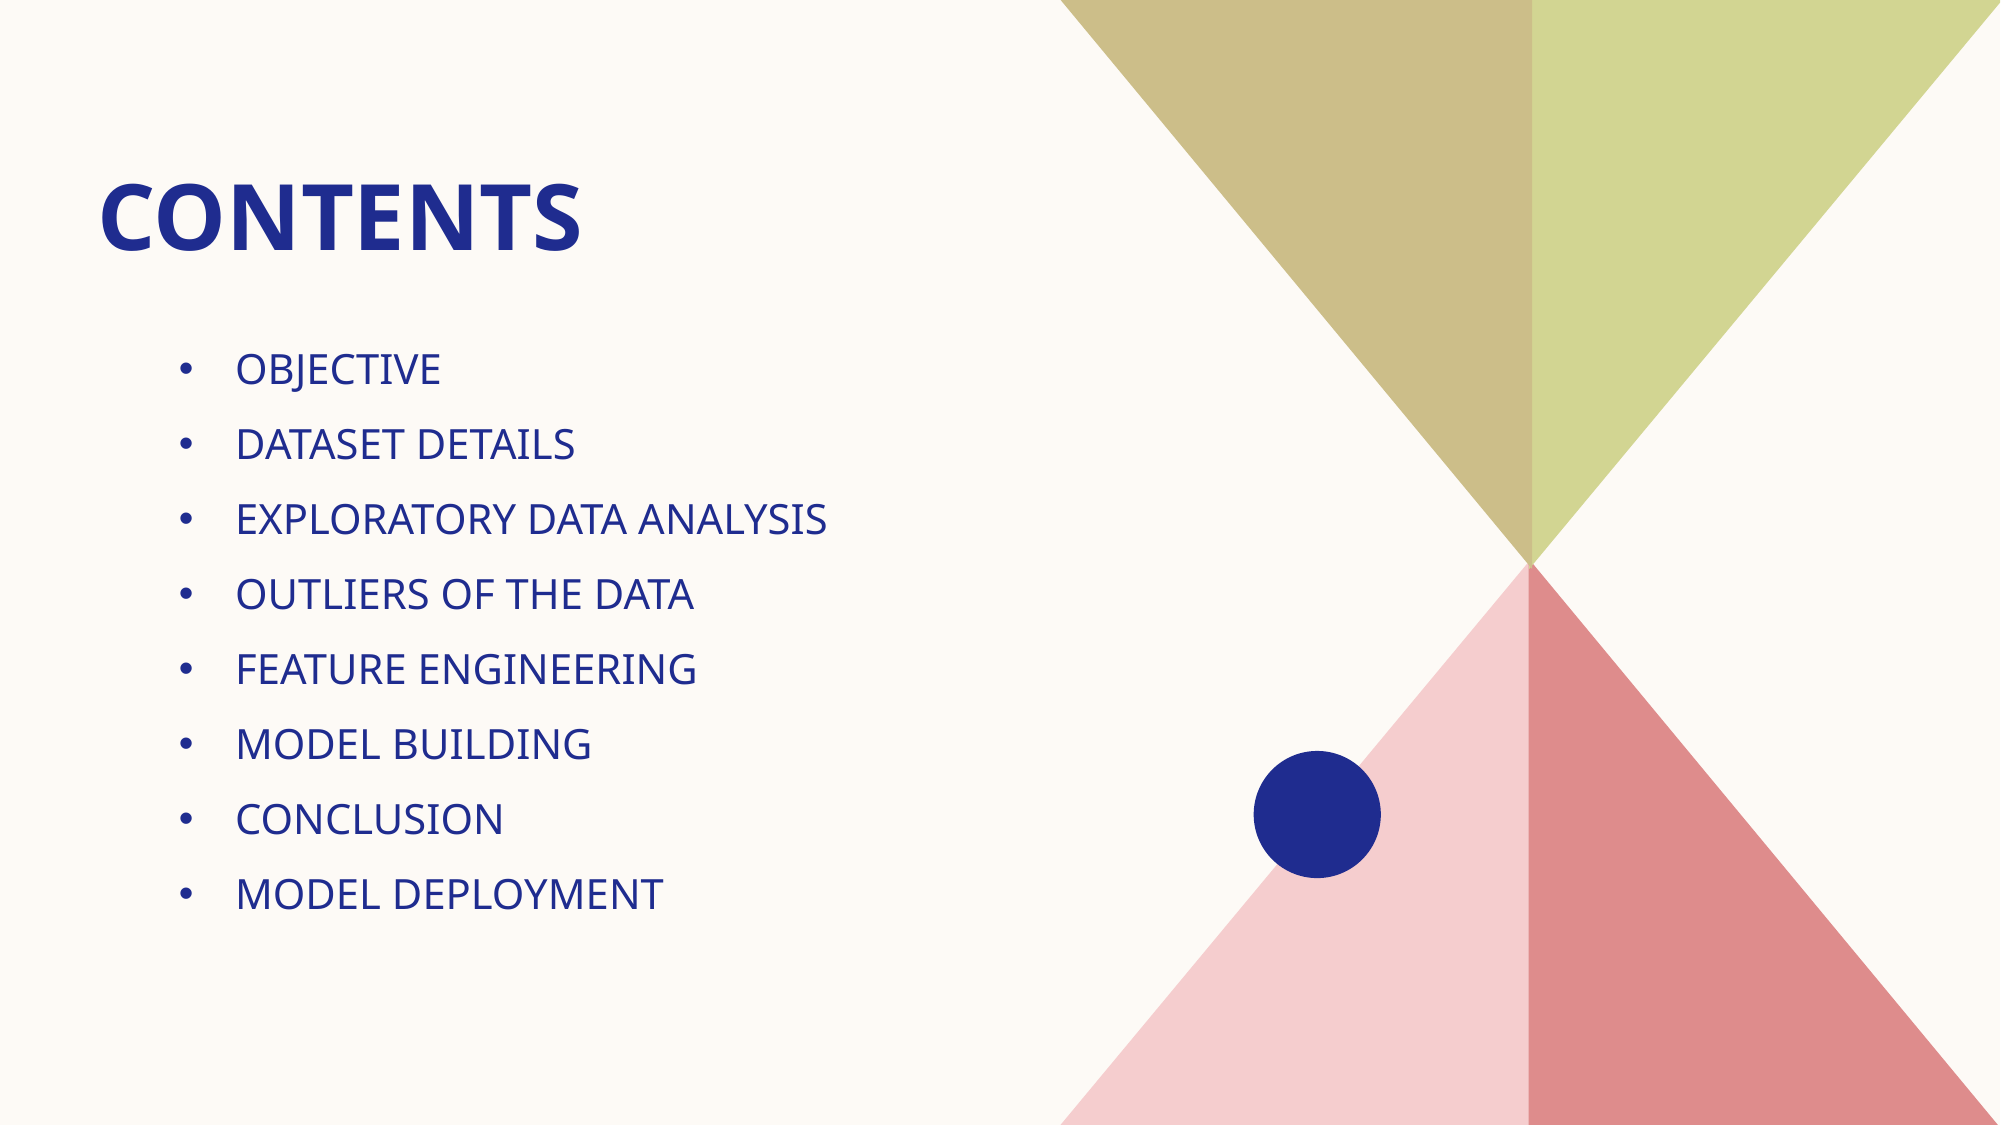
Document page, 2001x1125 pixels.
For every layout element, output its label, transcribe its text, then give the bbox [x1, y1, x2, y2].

title CONTENTS [82, 151, 1017, 278]
list OBJECTIVE DATASET DETAILS EXPLORATORY DATA ANALYSIS OUTLIERS OF THE DATA FEATURE ENGINEERING MODEL BUILDING CONCLUSION MODEL DEPLOYMENT​ [163, 310, 1098, 1125]
